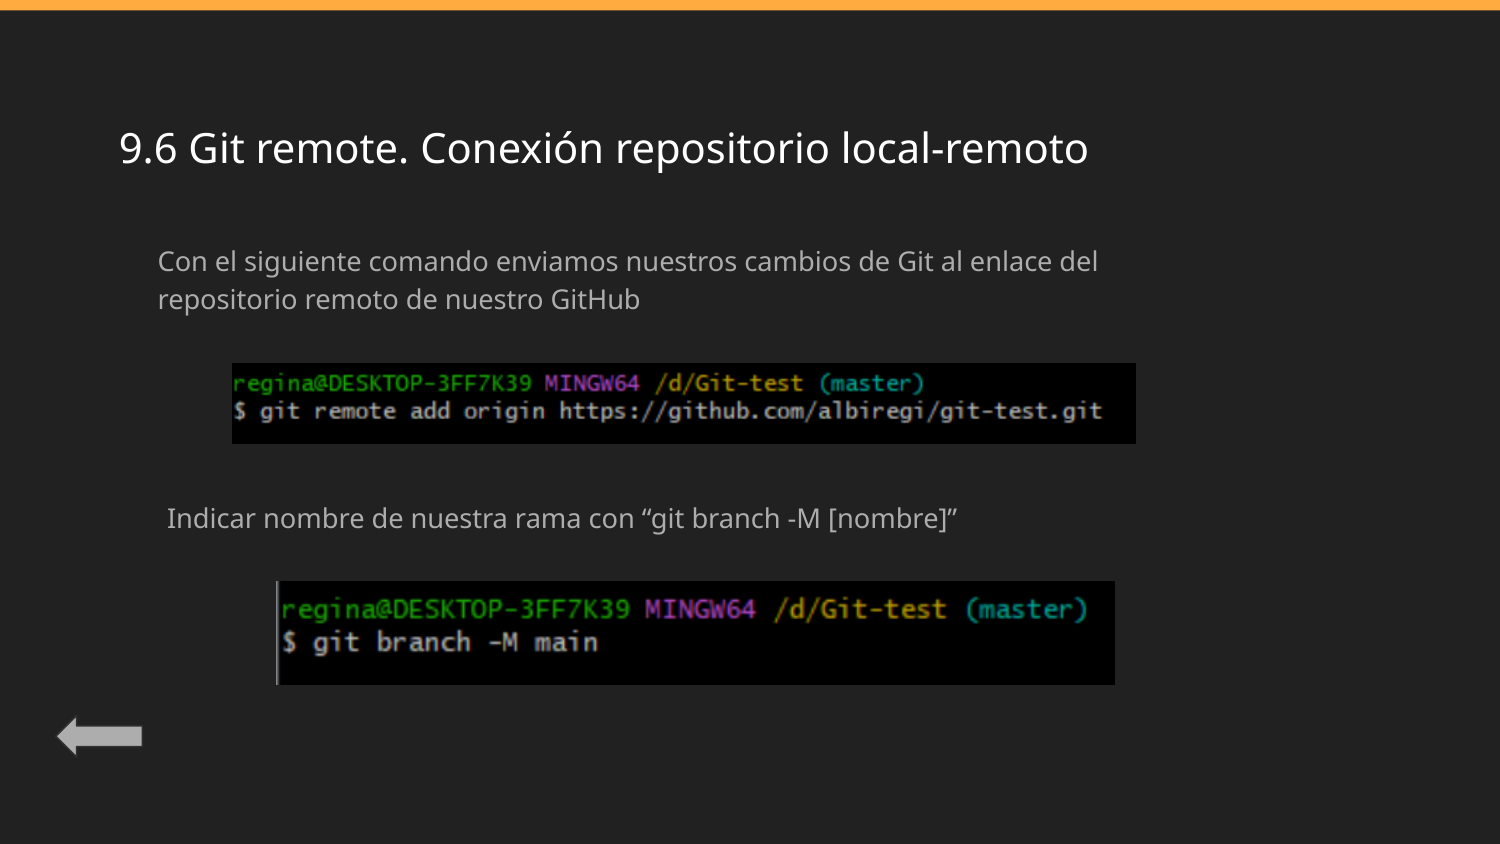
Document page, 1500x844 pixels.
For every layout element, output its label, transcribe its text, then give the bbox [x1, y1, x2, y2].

text_box Con el siguiente comando enviamos nuestros cambios de Git al enlace del repositorio remoto de nuestro GitHub [142, 224, 1230, 330]
text_box [55, 715, 143, 758]
title 9.6 Git remote. Conexión repositorio local-remoto [103, 61, 1265, 233]
text_box Indicar nombre de nuestra rama con “git branch -M [nombre]” [152, 481, 1239, 549]
picture [231, 362, 1136, 445]
picture [276, 581, 1115, 685]
